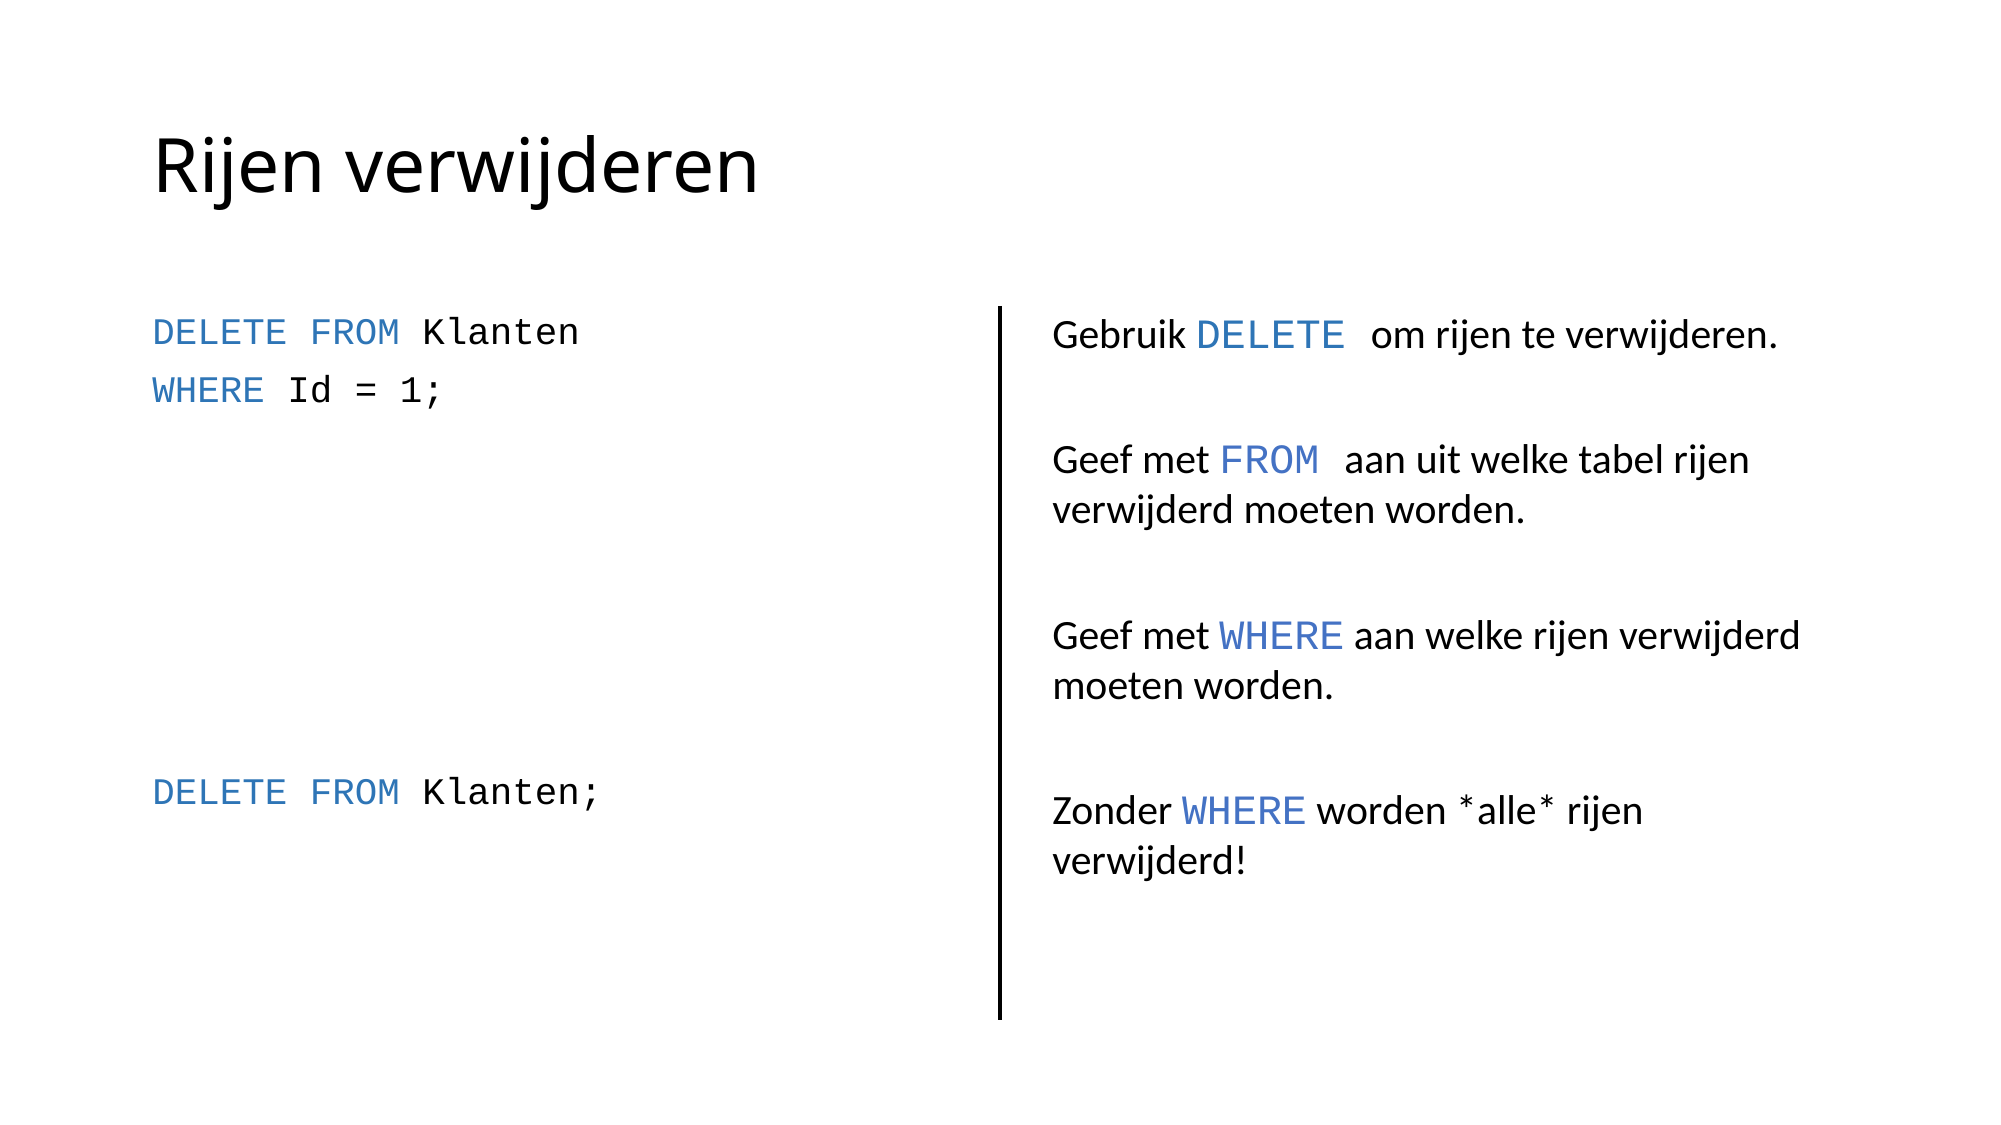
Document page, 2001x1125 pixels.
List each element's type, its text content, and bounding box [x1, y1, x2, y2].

list DELETE FROM Klanten WHERE Id = 1; DELETE FROM Klanten; [137, 299, 963, 1014]
text_box Gebruik DELETE om rijen te verwijderen. Geef met FROM aan uit welke tabel rijen verwijderd moeten worden. Geef met WHERE aan welke rijen verwijderd moeten worden. Zonder WHERE worden *alle* rijen verwijderd! [1037, 299, 1863, 1014]
title Rijen verwijderen [137, 59, 1863, 278]
